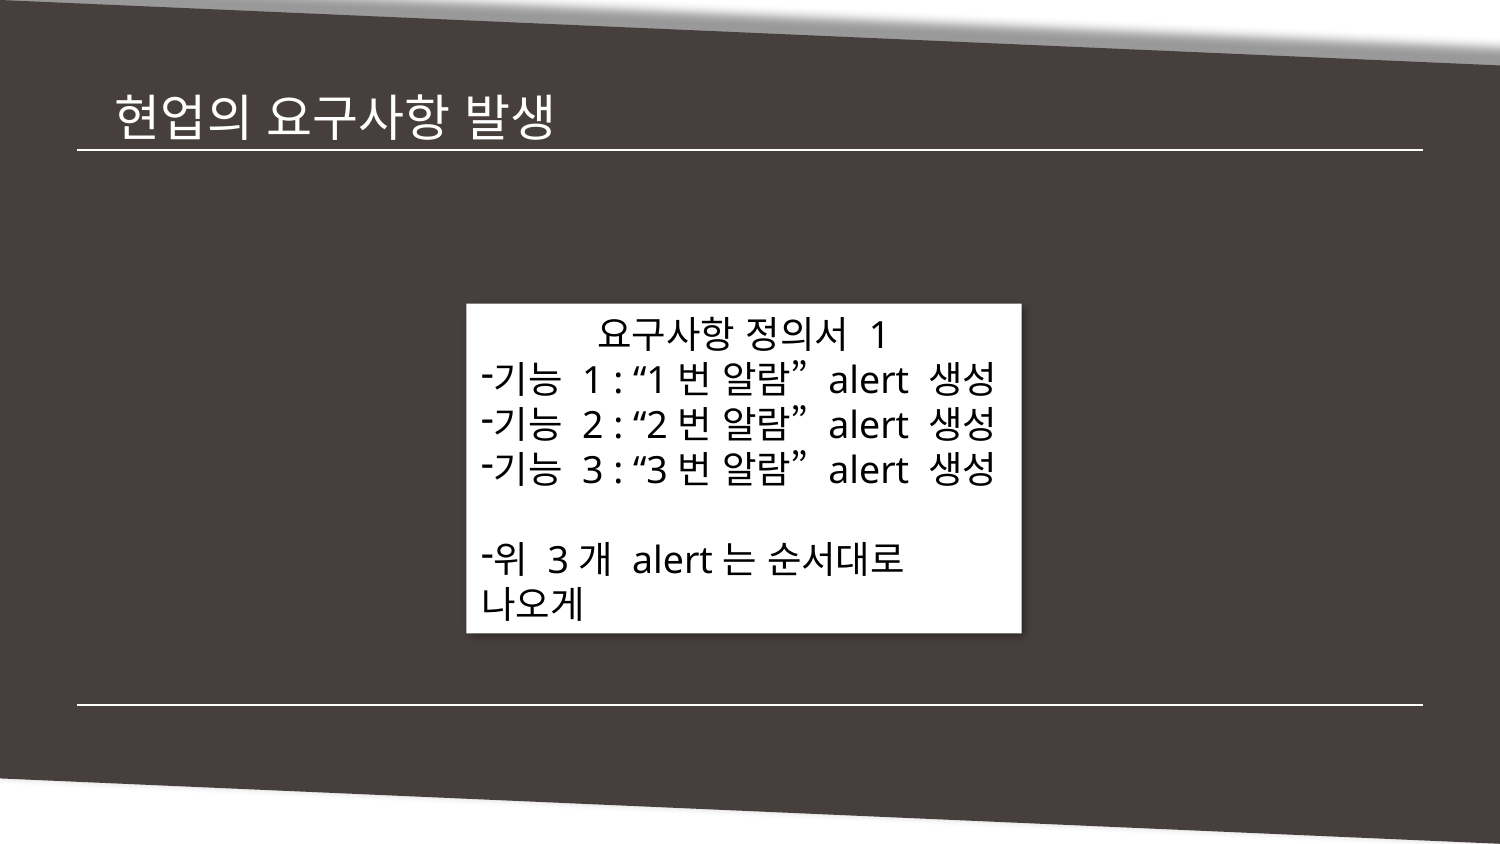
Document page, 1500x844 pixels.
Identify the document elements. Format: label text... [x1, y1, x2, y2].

text_box 요구사항 정의서 1 기능 1 : “1번 알람” alert 생성 기능 2 : “2번 알람” alert 생성 기능 3 : “3번 알람” alert 생성 위 3개 alert는 순서대로 나오게 [466, 303, 1022, 634]
text_box [0, 0, 1500, 844]
text_box 현업의 요구사항 발생 [100, 79, 1069, 148]
